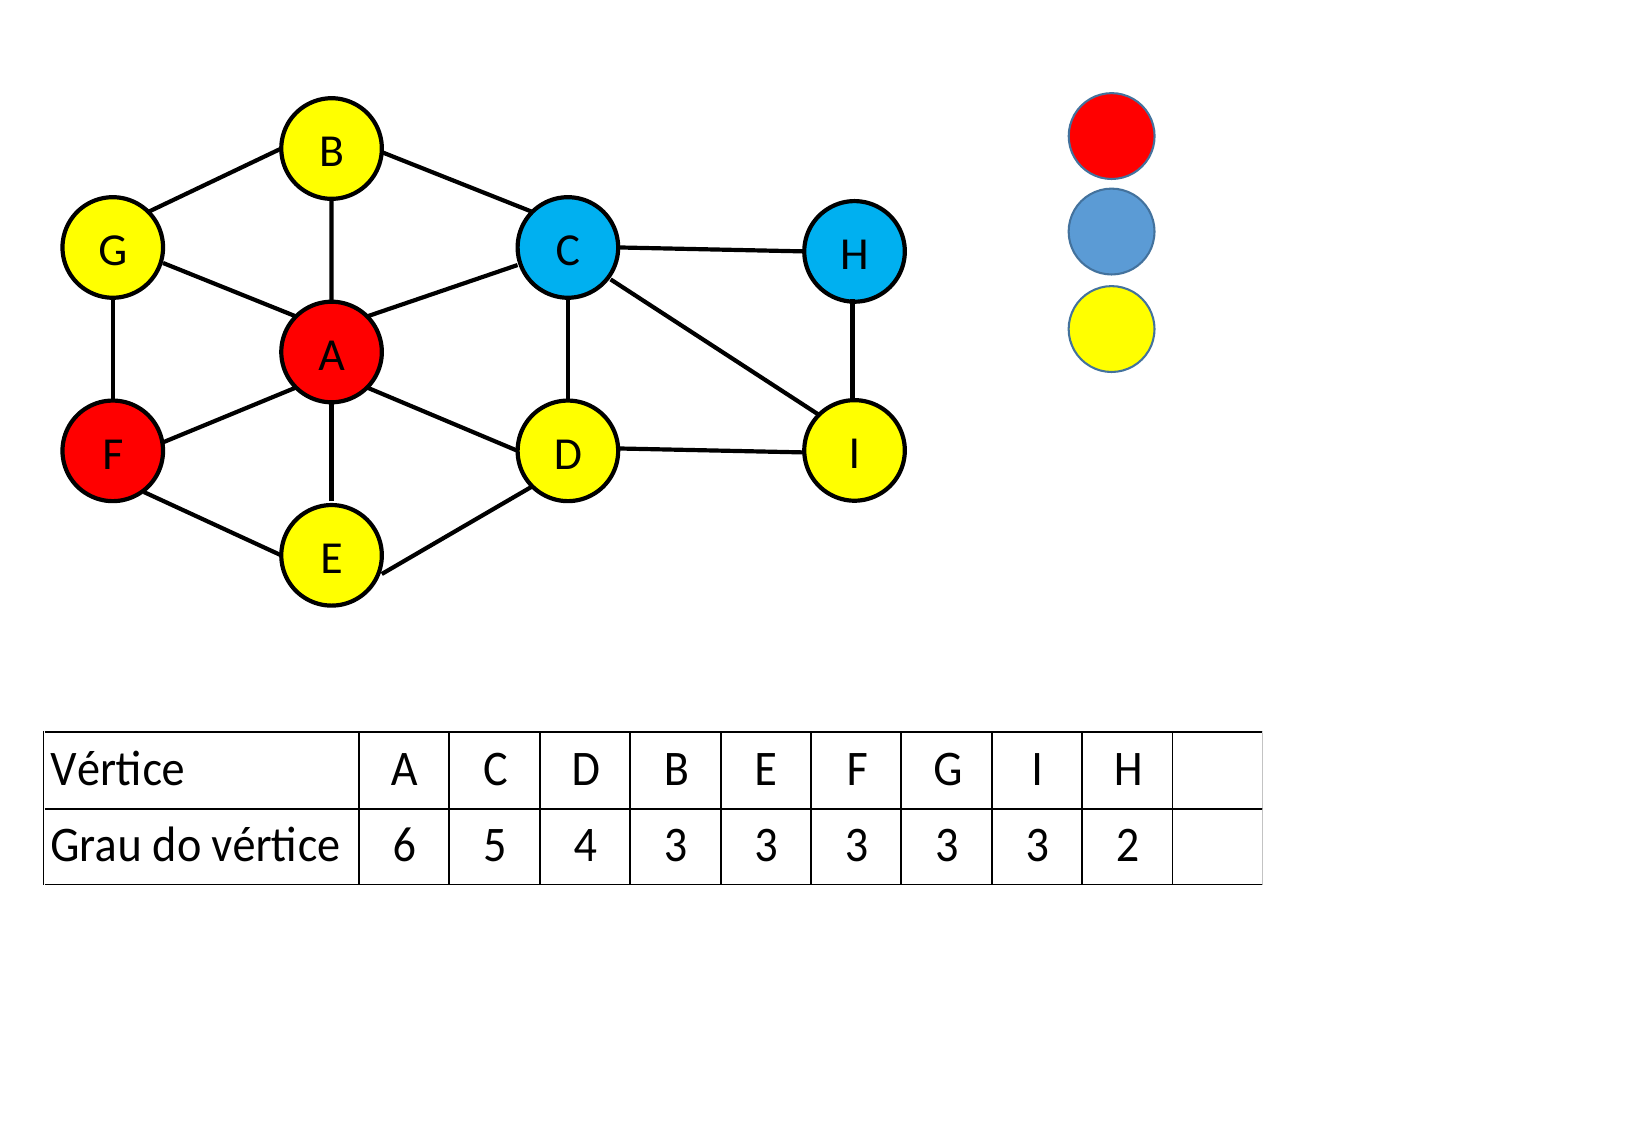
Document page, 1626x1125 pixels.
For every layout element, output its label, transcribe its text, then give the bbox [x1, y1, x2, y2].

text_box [367, 265, 518, 317]
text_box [163, 387, 296, 443]
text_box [148, 148, 282, 212]
text_box E [280, 504, 381, 607]
text_box C [516, 196, 620, 299]
text_box G [61, 196, 165, 299]
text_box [143, 492, 282, 556]
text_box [381, 152, 533, 212]
text_box A [280, 300, 383, 404]
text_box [381, 486, 533, 574]
text_box H [803, 200, 906, 303]
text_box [618, 247, 805, 252]
text_box [1067, 187, 1156, 276]
text_box D [516, 399, 620, 503]
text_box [610, 279, 819, 415]
text_box F [61, 399, 165, 503]
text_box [42, 730, 1264, 887]
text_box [163, 262, 296, 317]
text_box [618, 448, 805, 453]
text_box I [803, 399, 906, 502]
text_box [367, 387, 518, 451]
text_box B [280, 97, 383, 200]
text_box [1067, 285, 1156, 374]
text_box [1067, 92, 1156, 181]
